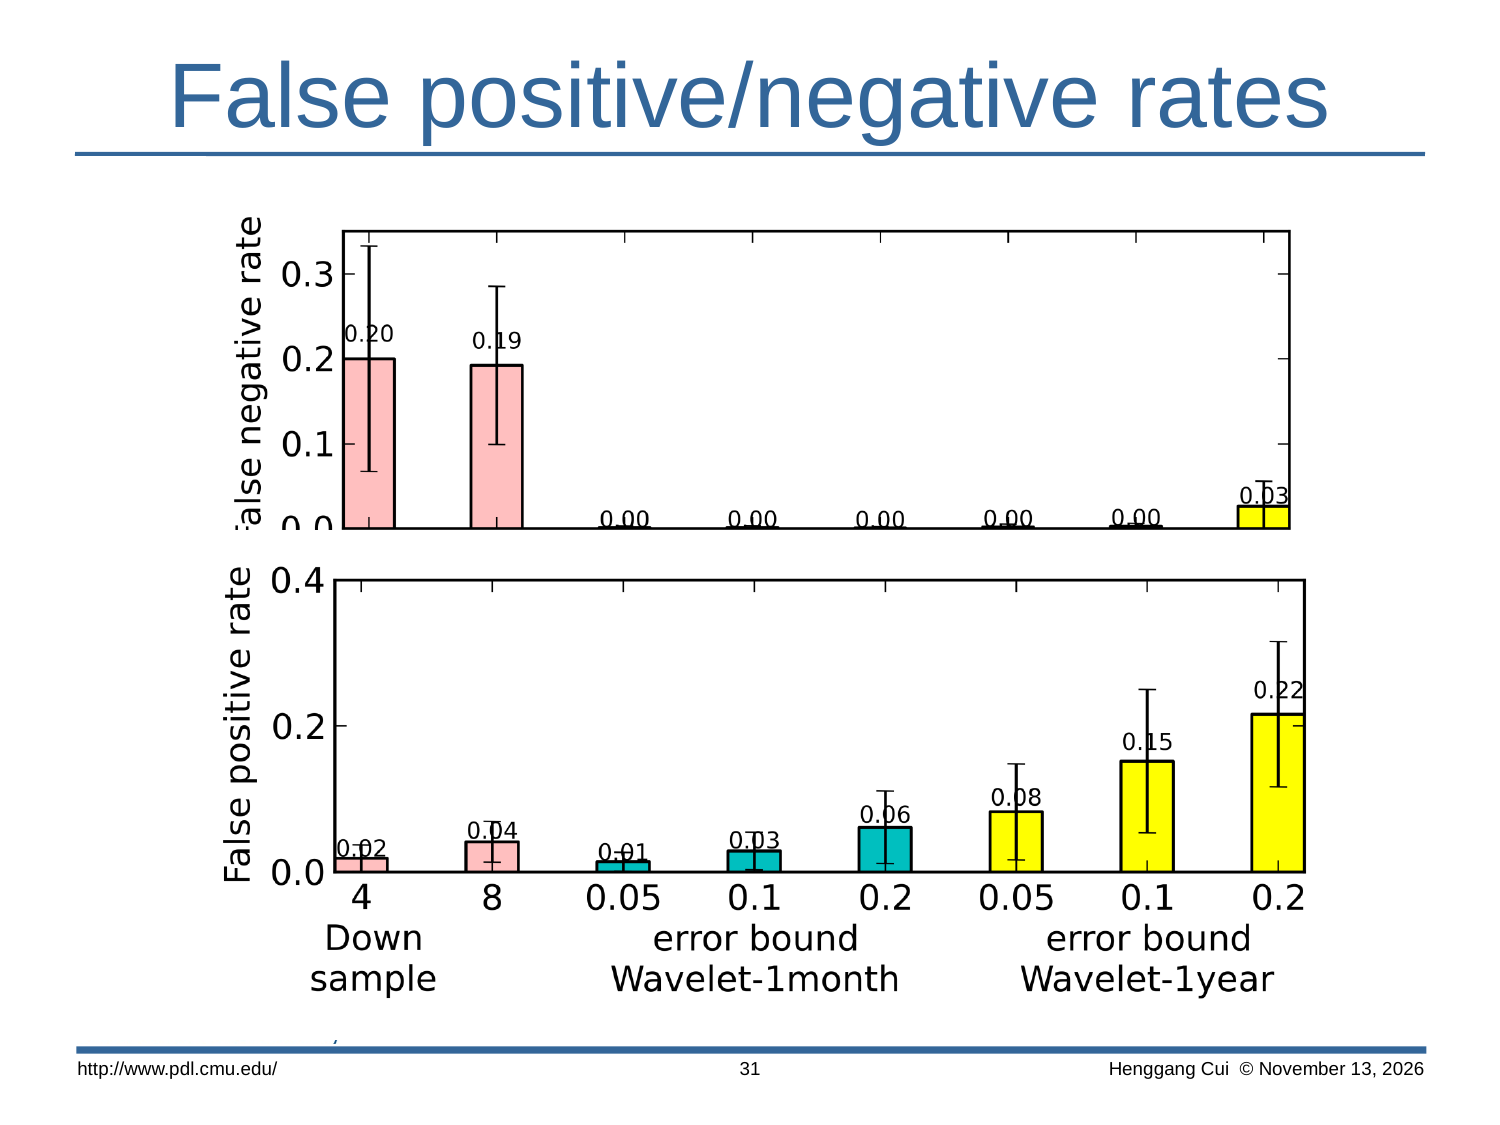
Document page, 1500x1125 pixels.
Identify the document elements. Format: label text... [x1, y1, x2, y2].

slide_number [1059, 1048, 1442, 1112]
footer http://www.pdl.cmu.edu/ [60, 1048, 436, 1112]
picture [184, 194, 1343, 1036]
slide_number 31 [603, 1048, 897, 1084]
title False positive/negative rates [0, 34, 1500, 147]
picture [77, 1040, 343, 1044]
